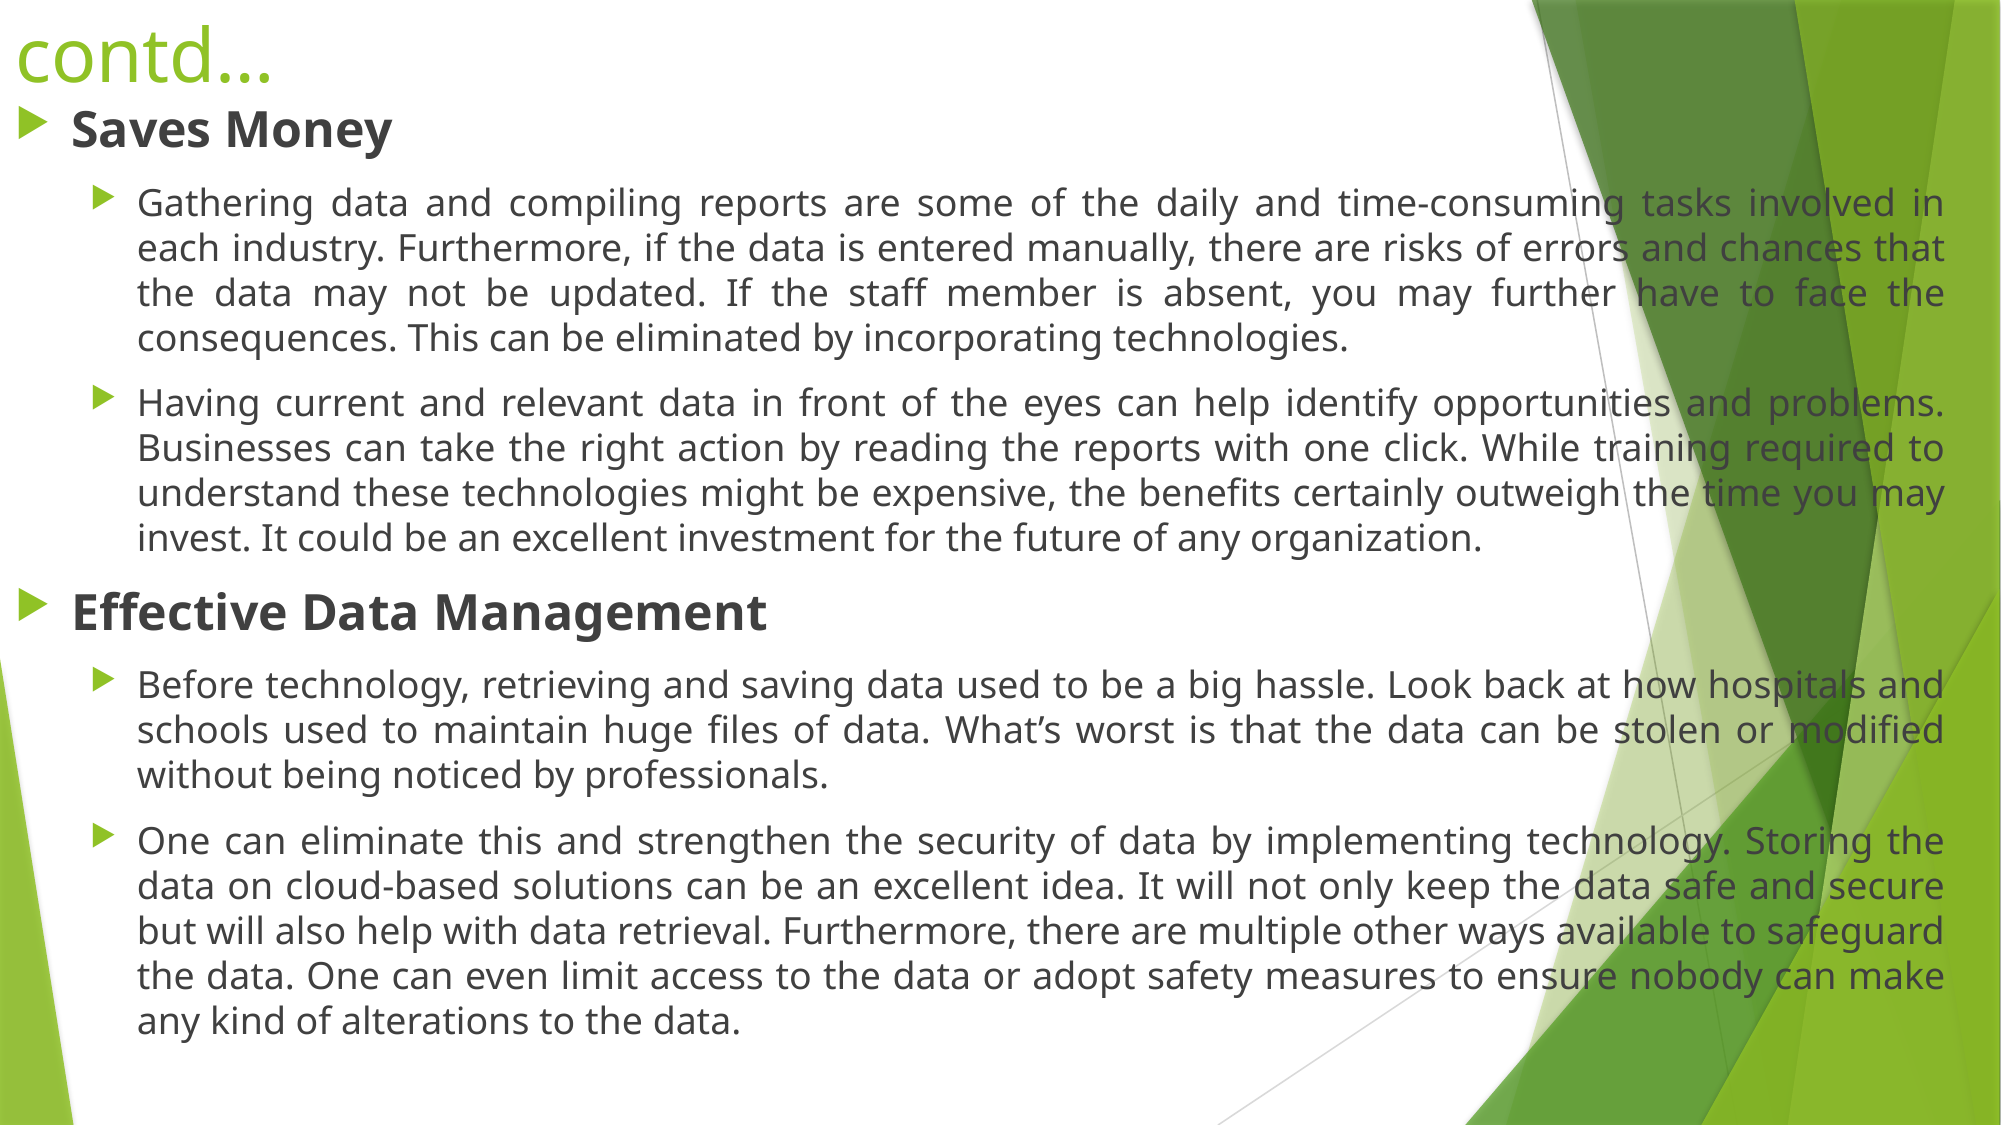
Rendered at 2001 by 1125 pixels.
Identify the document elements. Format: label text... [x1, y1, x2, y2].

title contd… [0, 0, 1725, 90]
list Saves Money Gathering data and compiling reports are some of the daily and time-consuming tasks involved in each industry. Furthermore, if the data is entered manually, there are risks of errors and chances that the data may not be updated. If the staff member is absent, you may further have to face the consequences. This can be eliminated by incorporating technologies. Having current and relevant data in front of the eyes can help identify opportunities and problems. Businesses can take the right action by reading the reports with one click. While training required to understand these technologies might be expensive, the benefits certainly outweigh the time you may invest. It could be an excellent investment for the future of any organization. Effective Data Management Before technology, retrieving and saving data used to be a big hassle. Look back at how hospitals and schools used to maintain huge files of data. What’s worst is that the data can be stolen or modified without being noticed by professionals. One can eliminate this and strengthen the security of data by implementing technology. Storing the data on cloud-based solutions can be an excellent idea. It will not only keep the data safe and secure but will also help with data retrieval. Furthermore, there are multiple other ways available to safeguard the data. One can even limit access to the data or adopt safety measures to ensure nobody can make any kind of alterations to the data. [0, 90, 1962, 1125]
